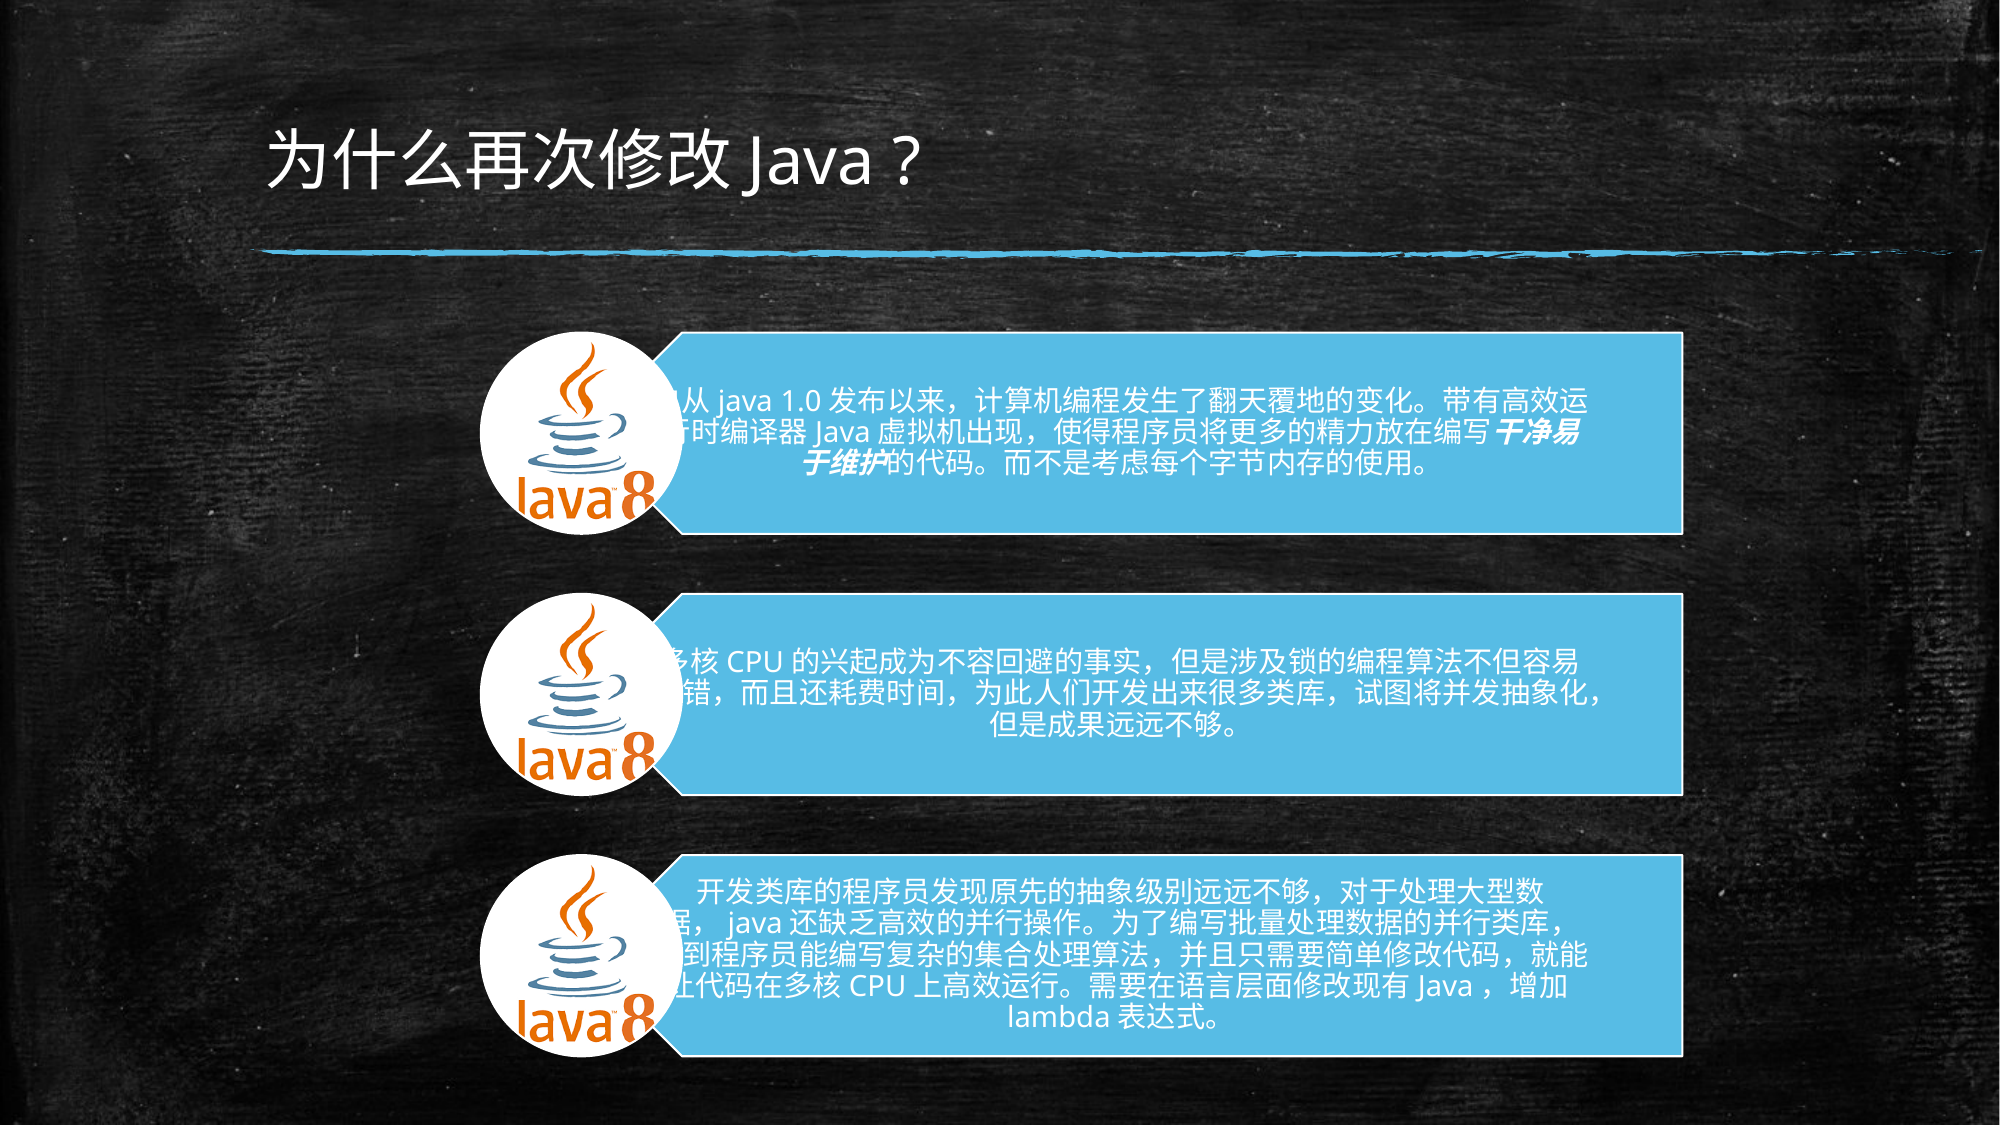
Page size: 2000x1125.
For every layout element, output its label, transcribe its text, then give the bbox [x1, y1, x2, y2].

title 为什么再次修改Java ? [249, 38, 1750, 207]
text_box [253, 332, 1910, 1057]
